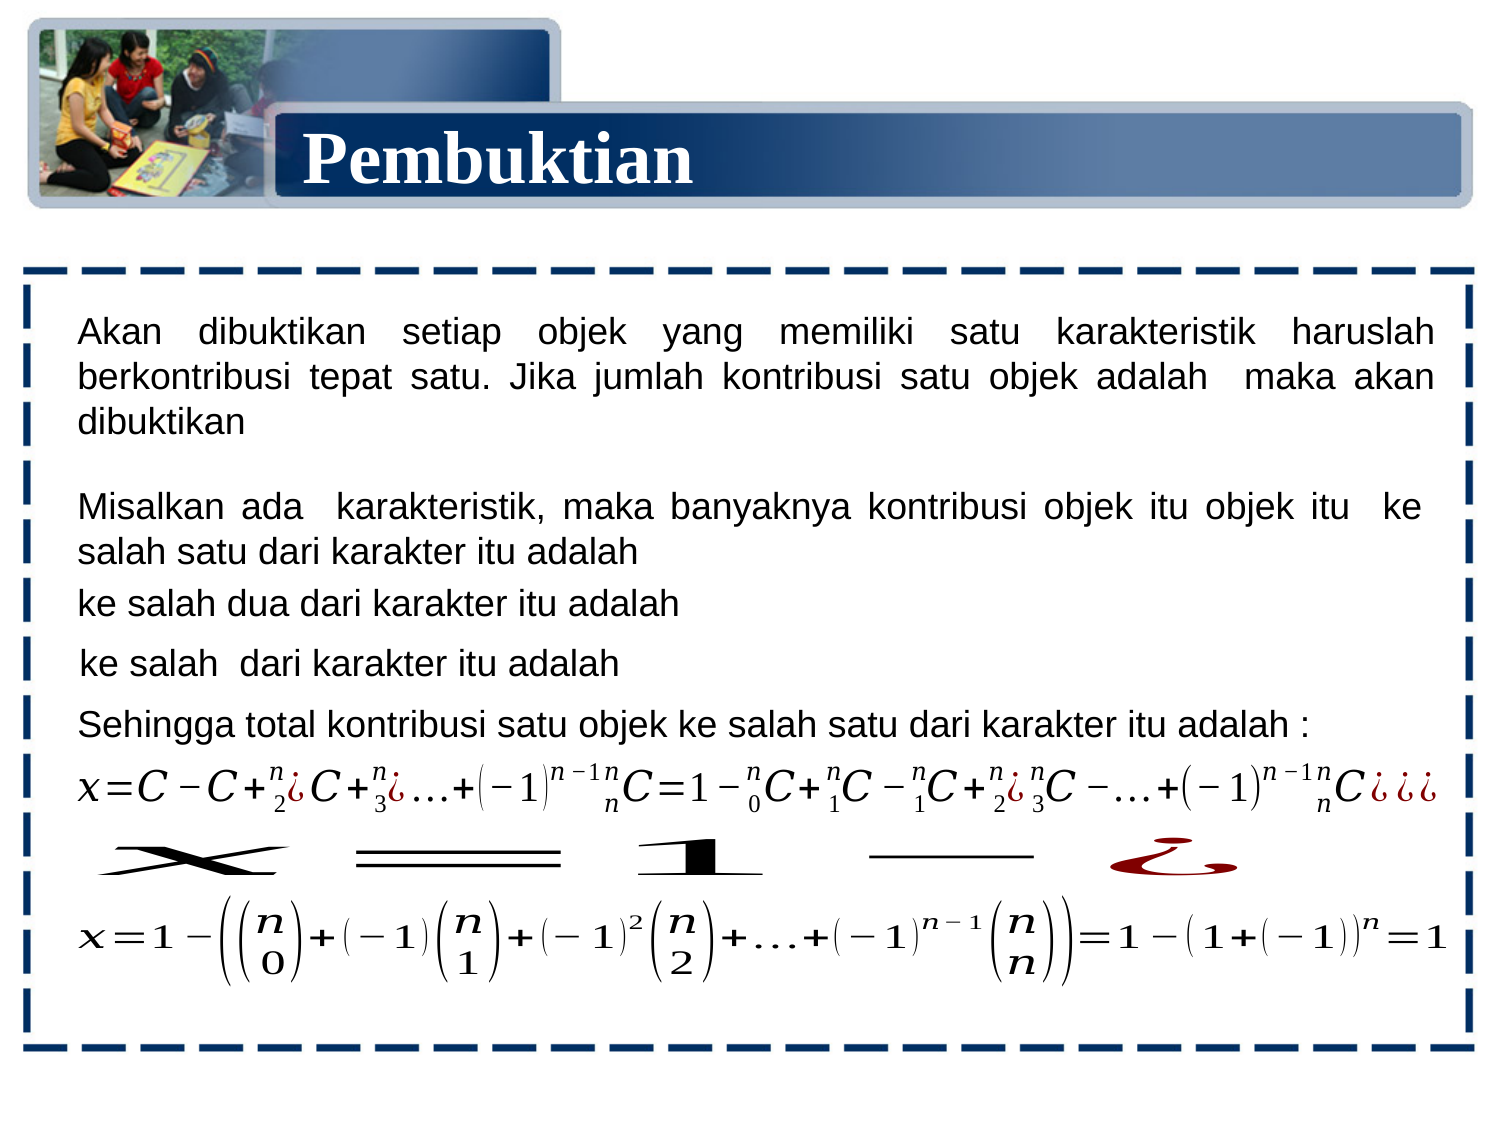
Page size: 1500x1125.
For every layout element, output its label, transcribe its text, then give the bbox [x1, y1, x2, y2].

picture [0, 1, 1500, 1125]
title Pembuktian [287, 125, 1450, 183]
text_box Sehingga total kontribusi satu objek ke salah satu dari karakter itu adalah : [62, 692, 1438, 753]
